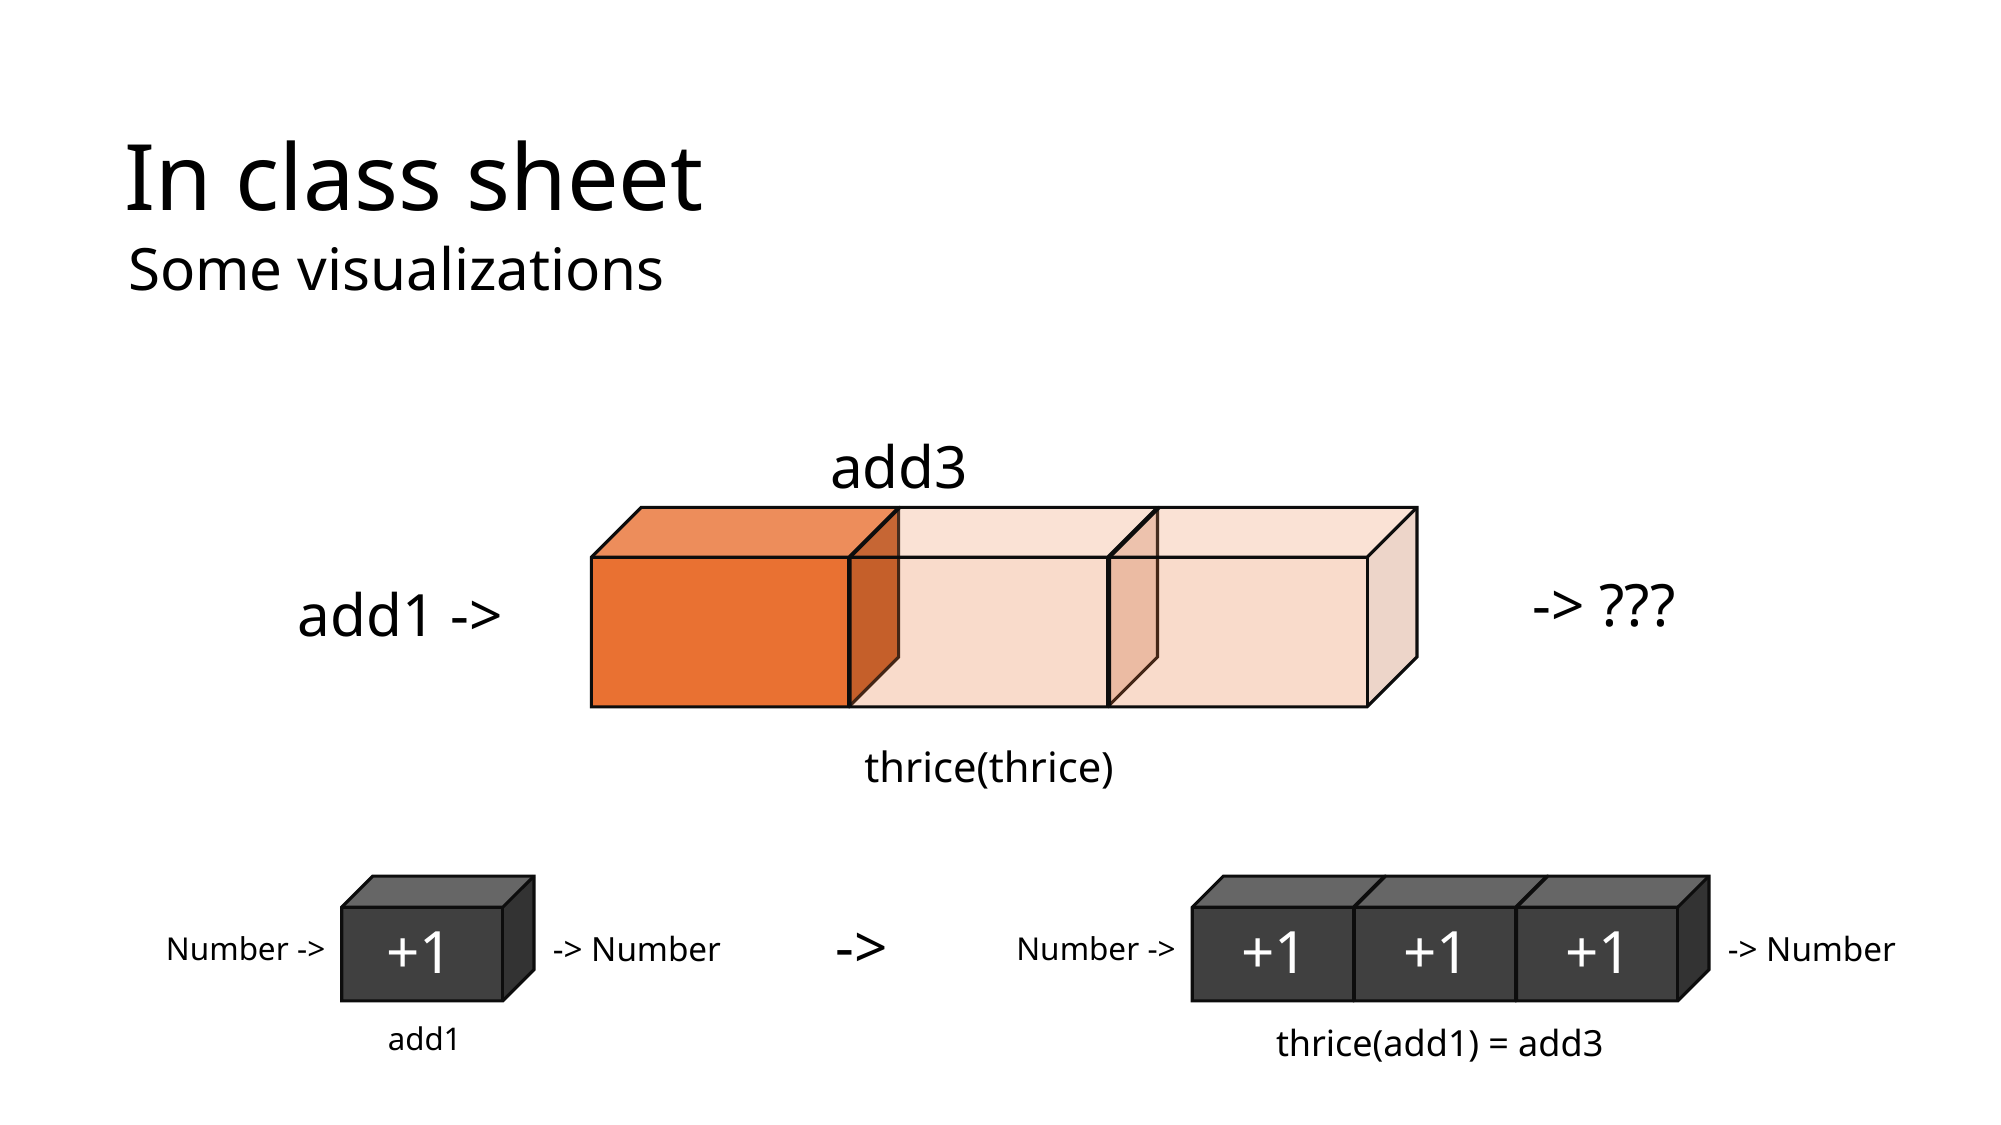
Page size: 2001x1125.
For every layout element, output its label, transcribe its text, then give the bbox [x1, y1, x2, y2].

text_box add1 [328, 1001, 521, 1080]
text_box [1515, 874, 1711, 1003]
text_box -> Number [1708, 911, 1915, 990]
title In class sheet [109, 64, 1884, 297]
text_box +1 [1222, 915, 1327, 994]
text_box [1352, 874, 1546, 1003]
text_box -> ??? [1439, 544, 1769, 670]
text_box [589, 505, 871, 709]
text_box +1 [1546, 915, 1651, 994]
text_box [1108, 505, 1419, 709]
text_box [340, 874, 536, 1001]
text_box -> [696, 887, 1027, 1013]
text_box Some visualizations [113, 209, 1888, 335]
text_box [1190, 874, 1384, 1003]
text_box +1 [1384, 915, 1489, 994]
text_box thrice(add1) = add3 [1260, 1005, 1620, 1084]
text_box thrice(thrice) [846, 707, 1132, 832]
text_box Number -> [1027, 911, 1193, 990]
text_box Number -> [149, 911, 342, 990]
text_box add3 [729, 407, 1068, 533]
text_box -> Number [534, 911, 696, 990]
text_box [848, 505, 1158, 709]
text_box add1 -> [231, 555, 570, 681]
text_box +1 [367, 915, 472, 994]
